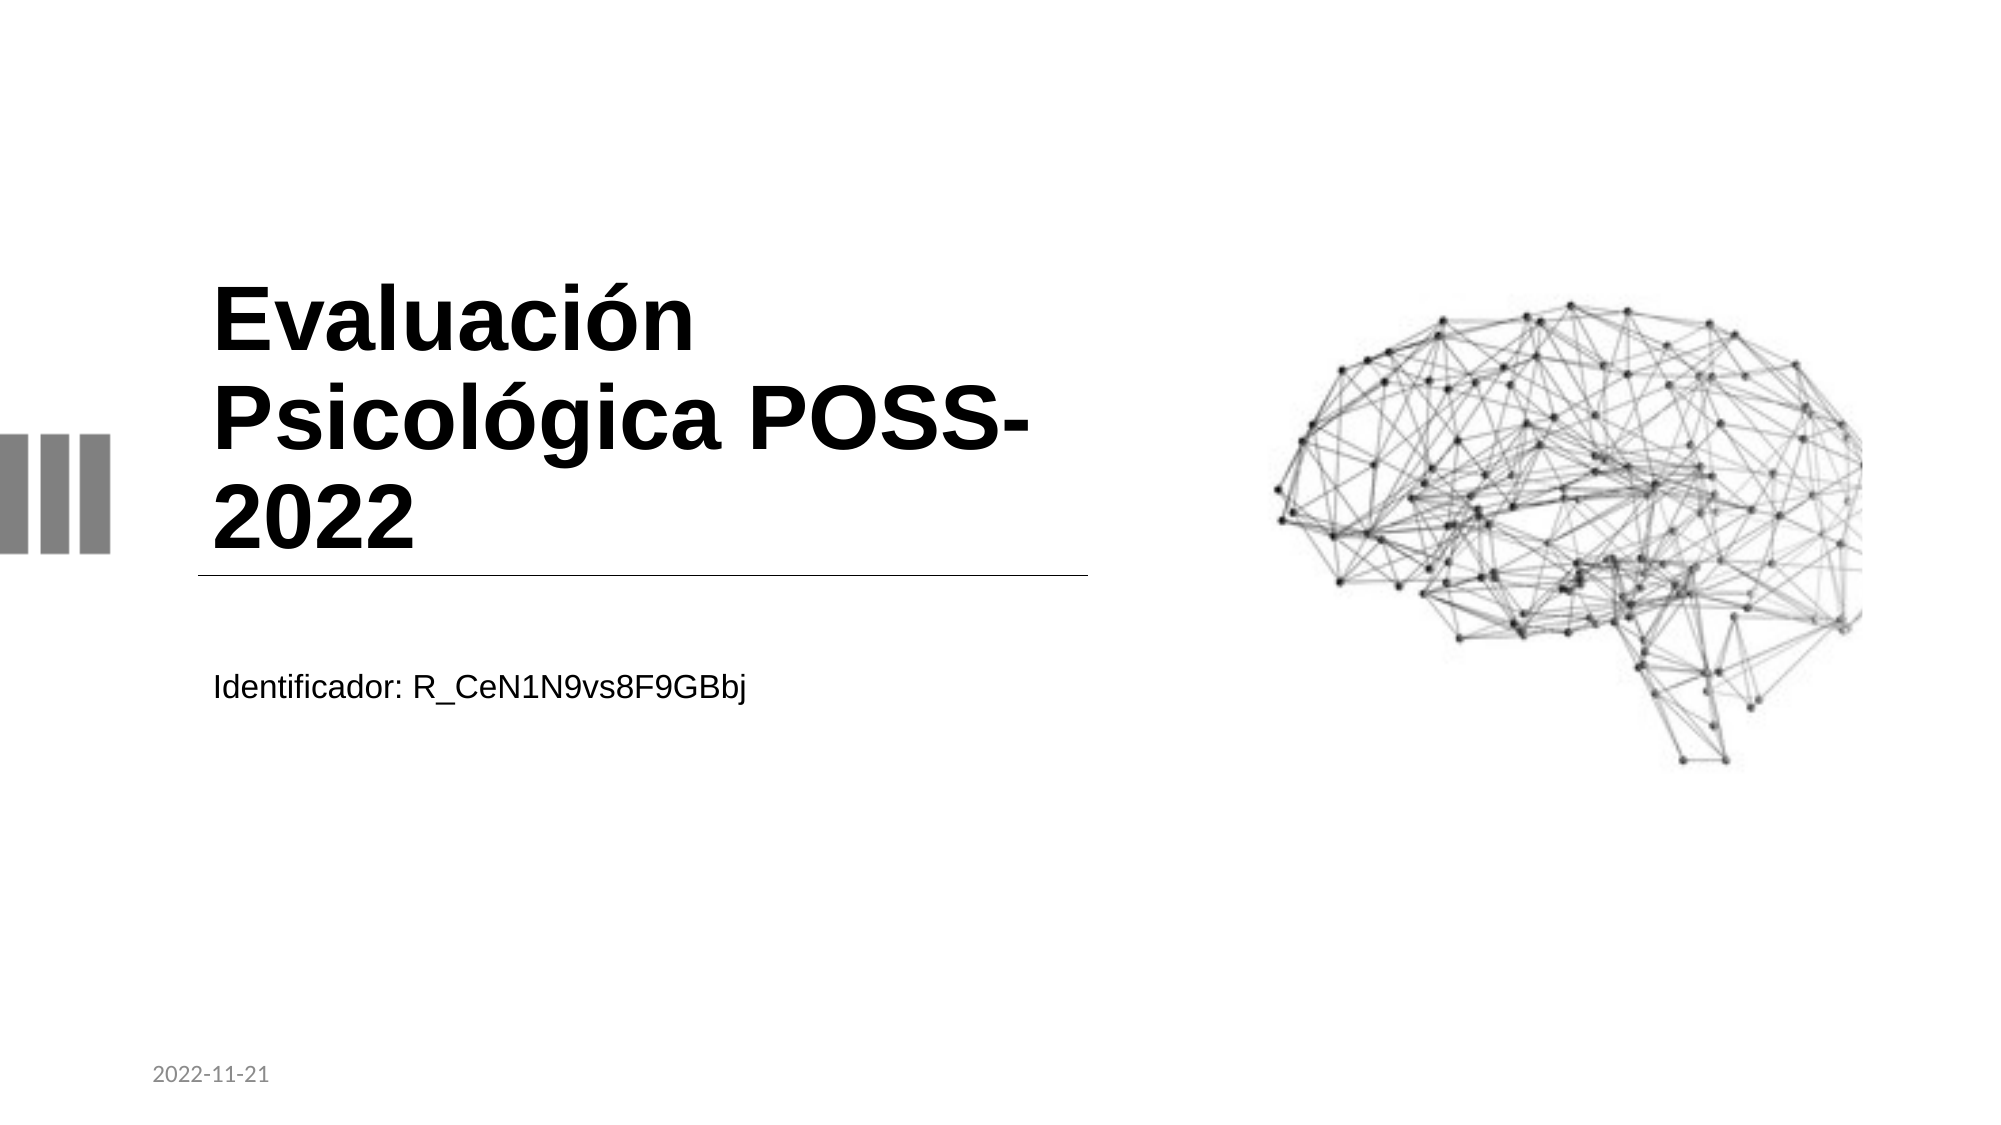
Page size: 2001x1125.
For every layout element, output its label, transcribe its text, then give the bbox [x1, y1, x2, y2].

subtitle Identificador: R_CeN1N9vs8F9GBbj [197, 590, 1398, 863]
title Evaluación Psicológica POSS-2022 [197, 184, 1088, 576]
picture [0, 420, 123, 563]
picture [1202, 208, 1863, 860]
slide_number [137, 1042, 588, 1103]
